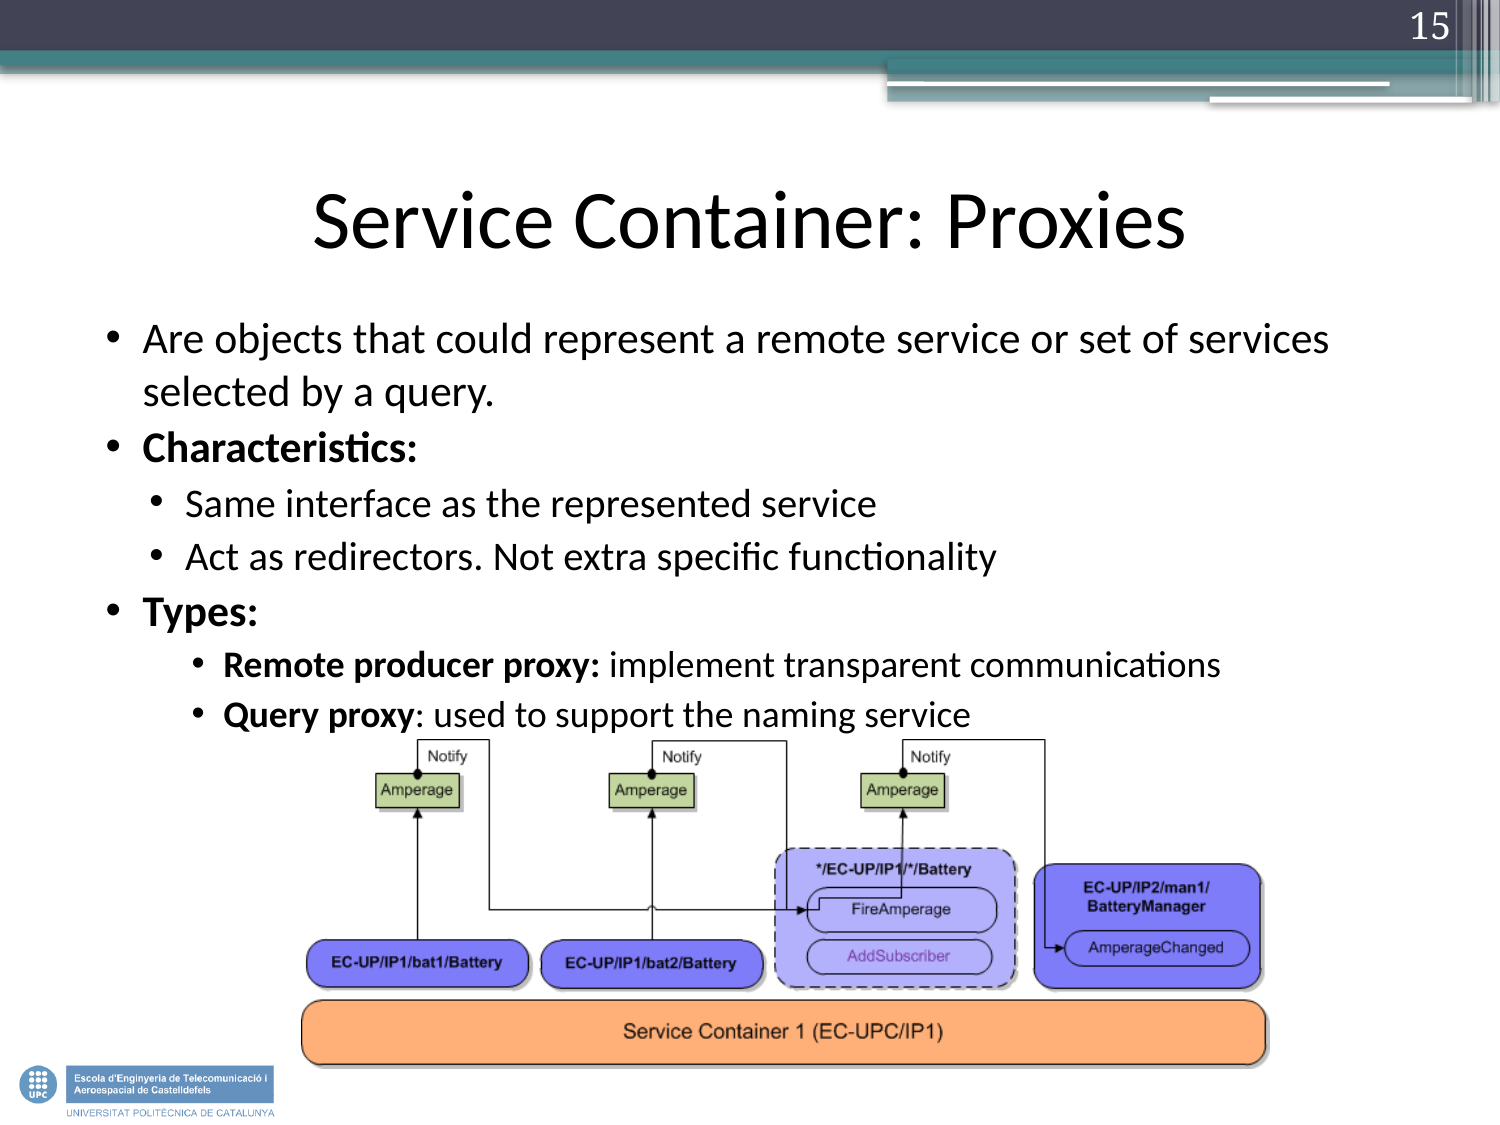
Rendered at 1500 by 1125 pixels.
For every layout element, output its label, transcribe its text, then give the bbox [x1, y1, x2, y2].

slide_number 15 [1341, 0, 1466, 61]
title Service Container: Proxies [75, 127, 1425, 302]
list Are objects that could represent a remote service or set of services selected by a query. Characteristics: Same interface as the represented service Act as redirectors. Not extra specific functionality Types: Remote producer proxy: implement transparent communications Query proxy: used to support the naming service [75, 302, 1425, 746]
picture [300, 739, 1270, 1069]
picture [0, 1052, 290, 1119]
